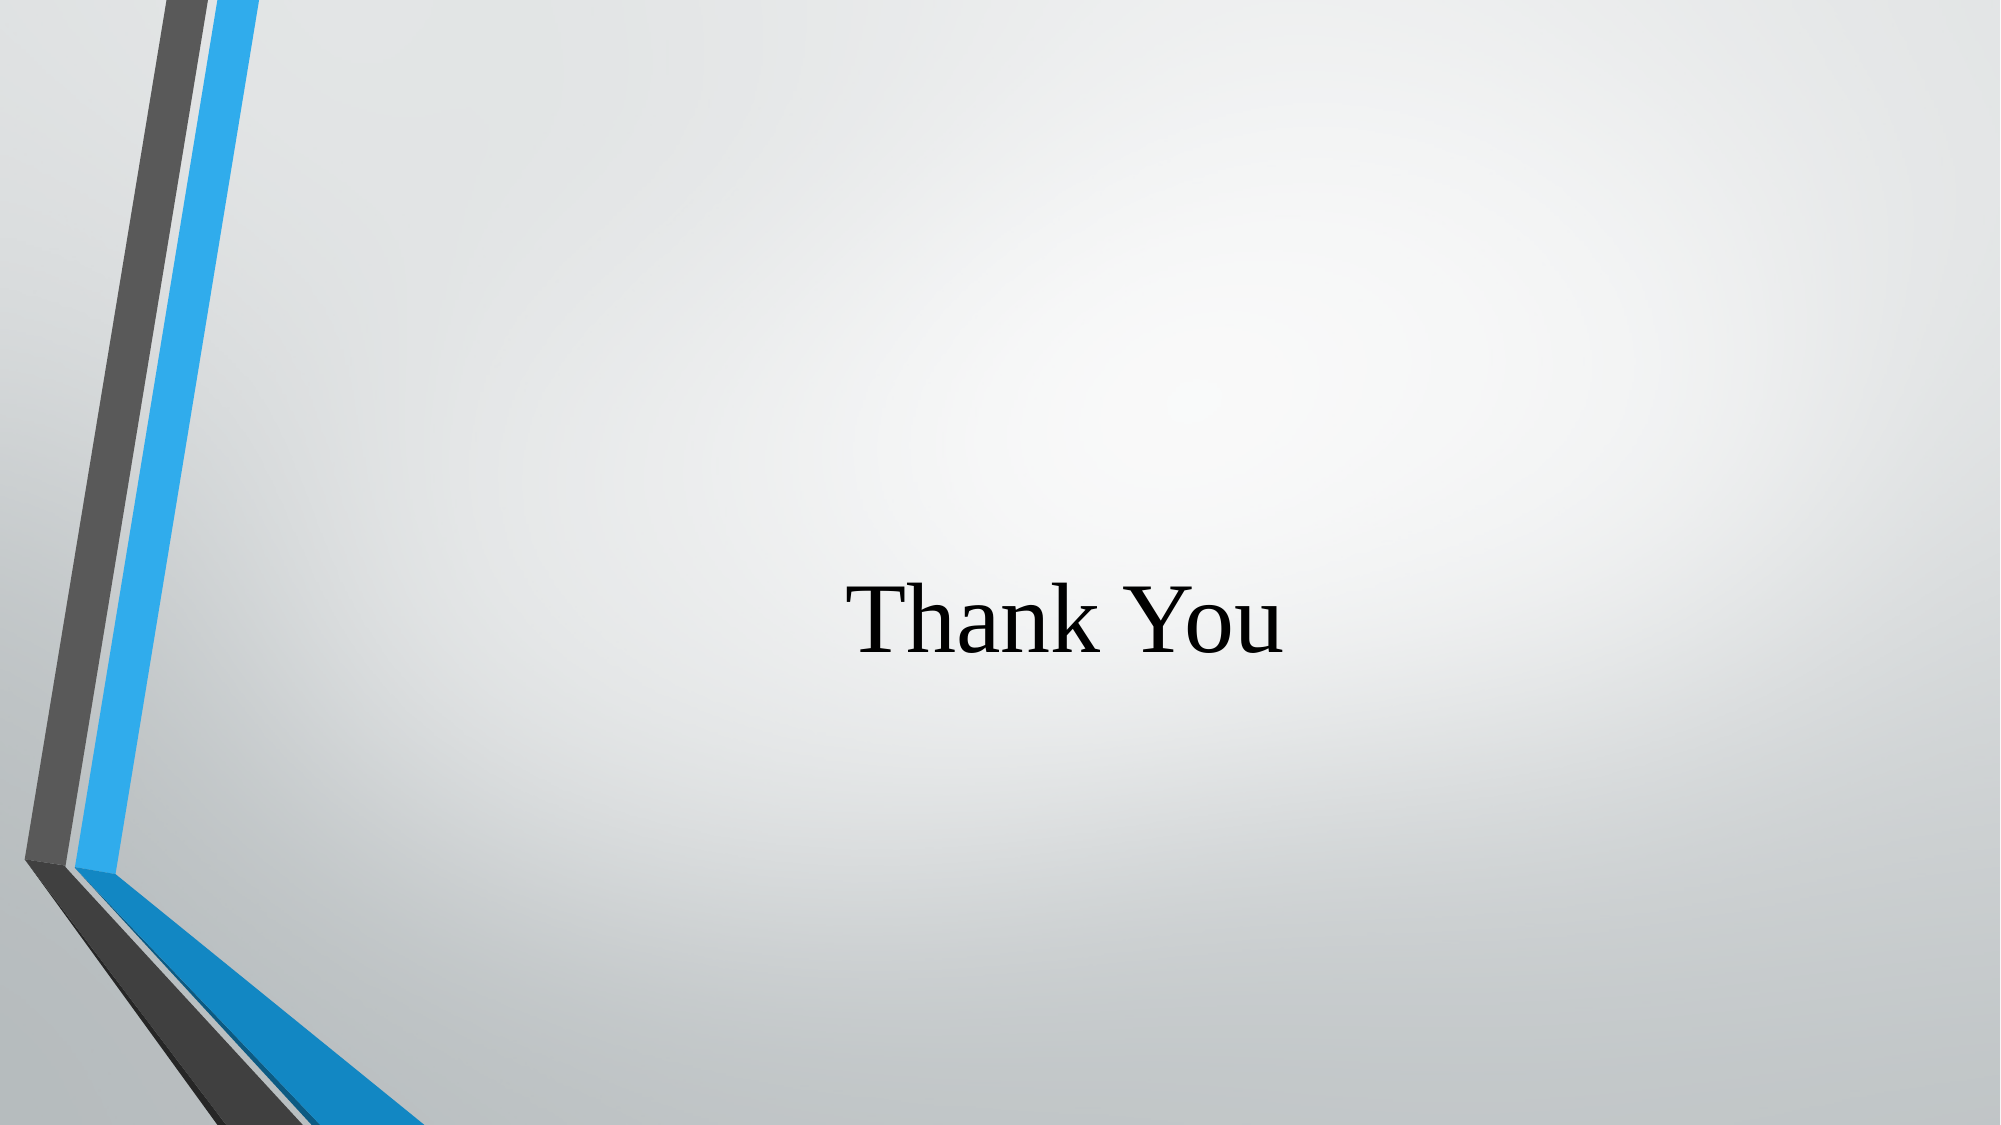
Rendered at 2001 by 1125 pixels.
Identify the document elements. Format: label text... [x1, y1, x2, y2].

list Thank You [243, 275, 1887, 950]
